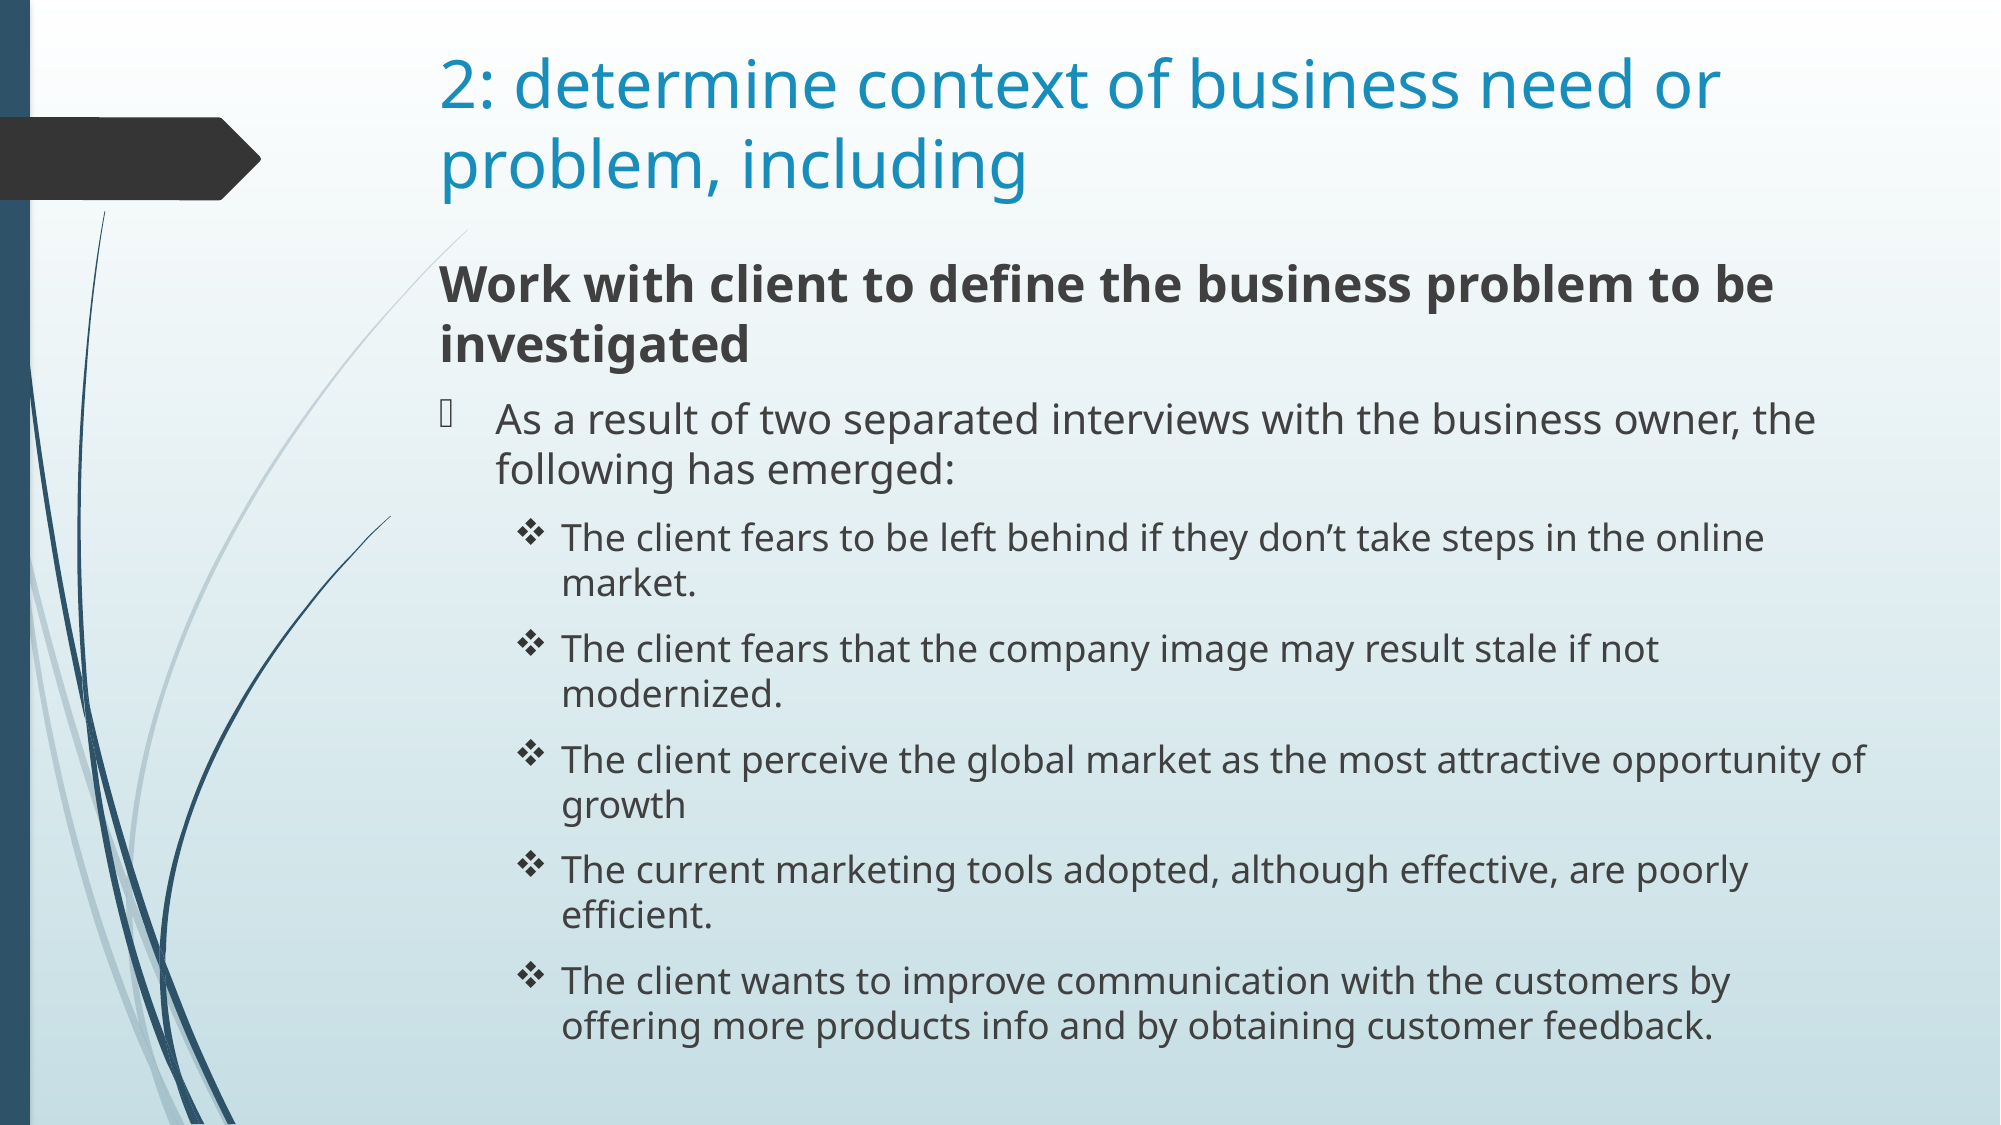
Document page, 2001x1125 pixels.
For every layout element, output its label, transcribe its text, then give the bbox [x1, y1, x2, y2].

title 2: determine context of business need or problem, including [424, 34, 1887, 244]
list Work with client to define the business problem to be investigated As a result of two separated interviews with the business owner, the following has emerged: The client fears to be left behind if they don’t take steps in the online market. The client fears that the company image may result stale if not modernized. The client perceive the global market as the most attractive opportunity of growth The current marketing tools adopted, although effective, are poorly efficient. The client wants to improve communication with the customers by offering more products info and by obtaining customer feedback. [424, 244, 1887, 1125]
